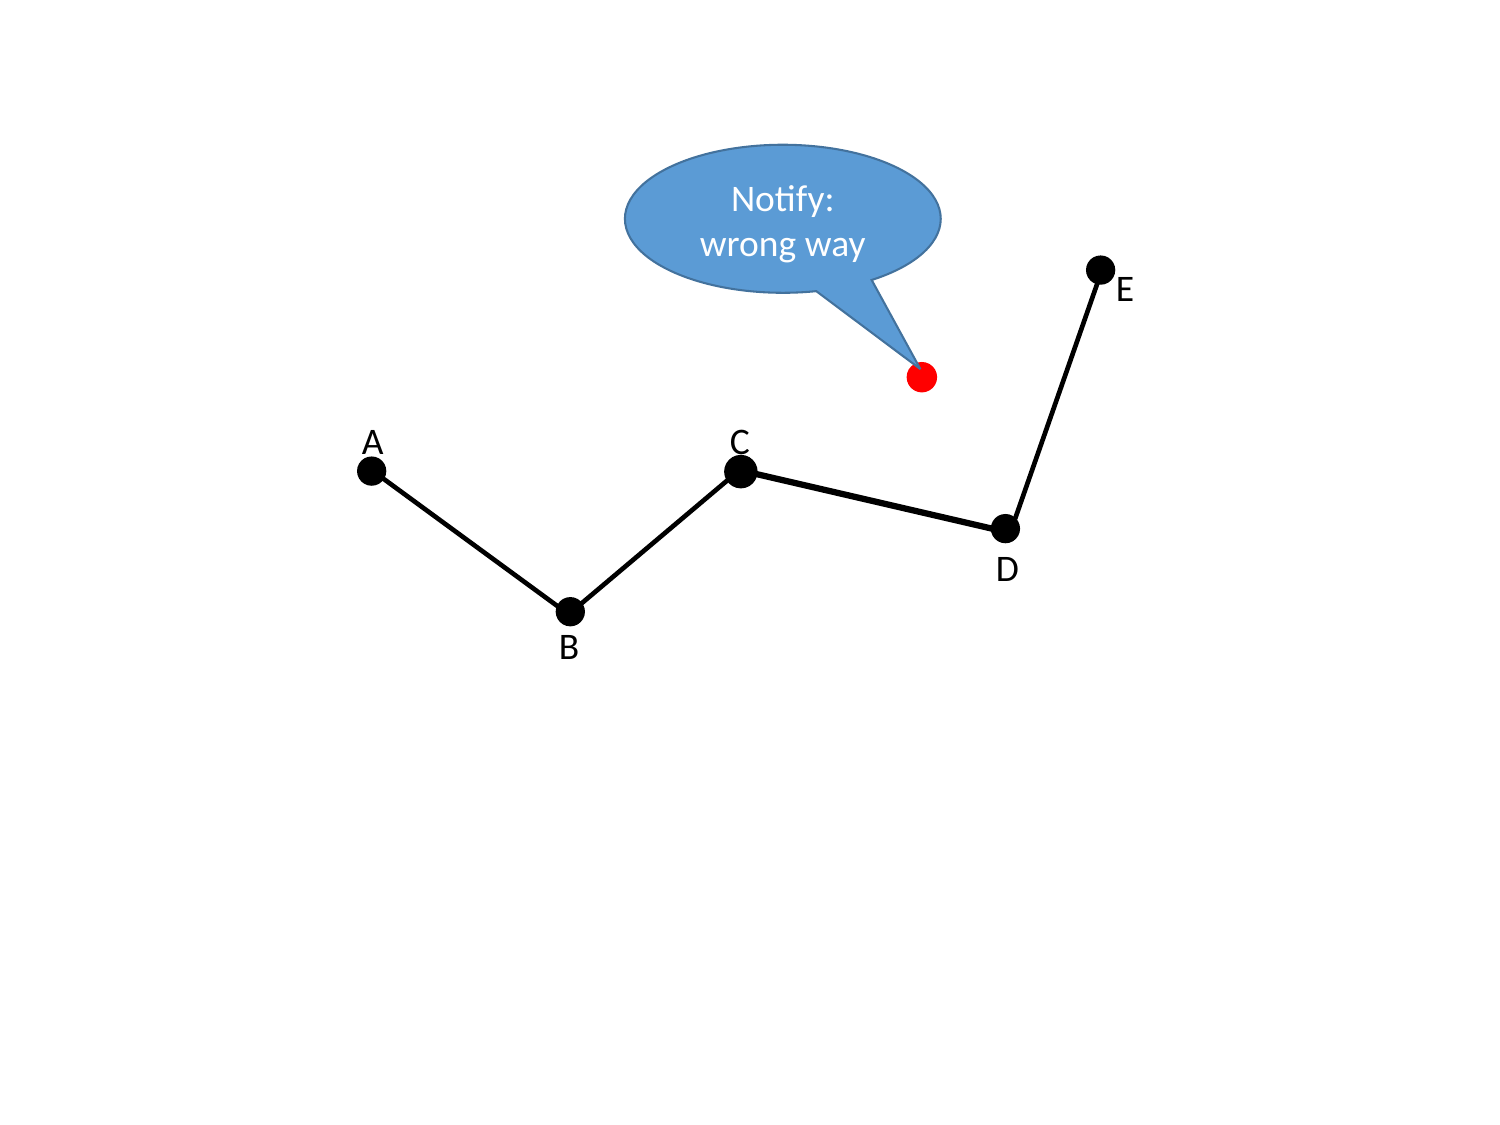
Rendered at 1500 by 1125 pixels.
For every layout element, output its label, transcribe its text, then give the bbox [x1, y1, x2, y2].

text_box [1015, 273, 1101, 519]
text_box [906, 361, 938, 393]
text_box [357, 470, 371, 486]
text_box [740, 470, 992, 529]
text_box [990, 513, 1021, 536]
text_box Notify: wrong way [623, 143, 942, 370]
text_box E [1101, 256, 1149, 316]
text_box D [981, 536, 1034, 596]
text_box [568, 470, 740, 615]
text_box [371, 470, 568, 615]
text_box A [347, 409, 399, 470]
text_box C [715, 409, 765, 470]
text_box [1085, 255, 1105, 273]
text_box B [544, 615, 595, 674]
